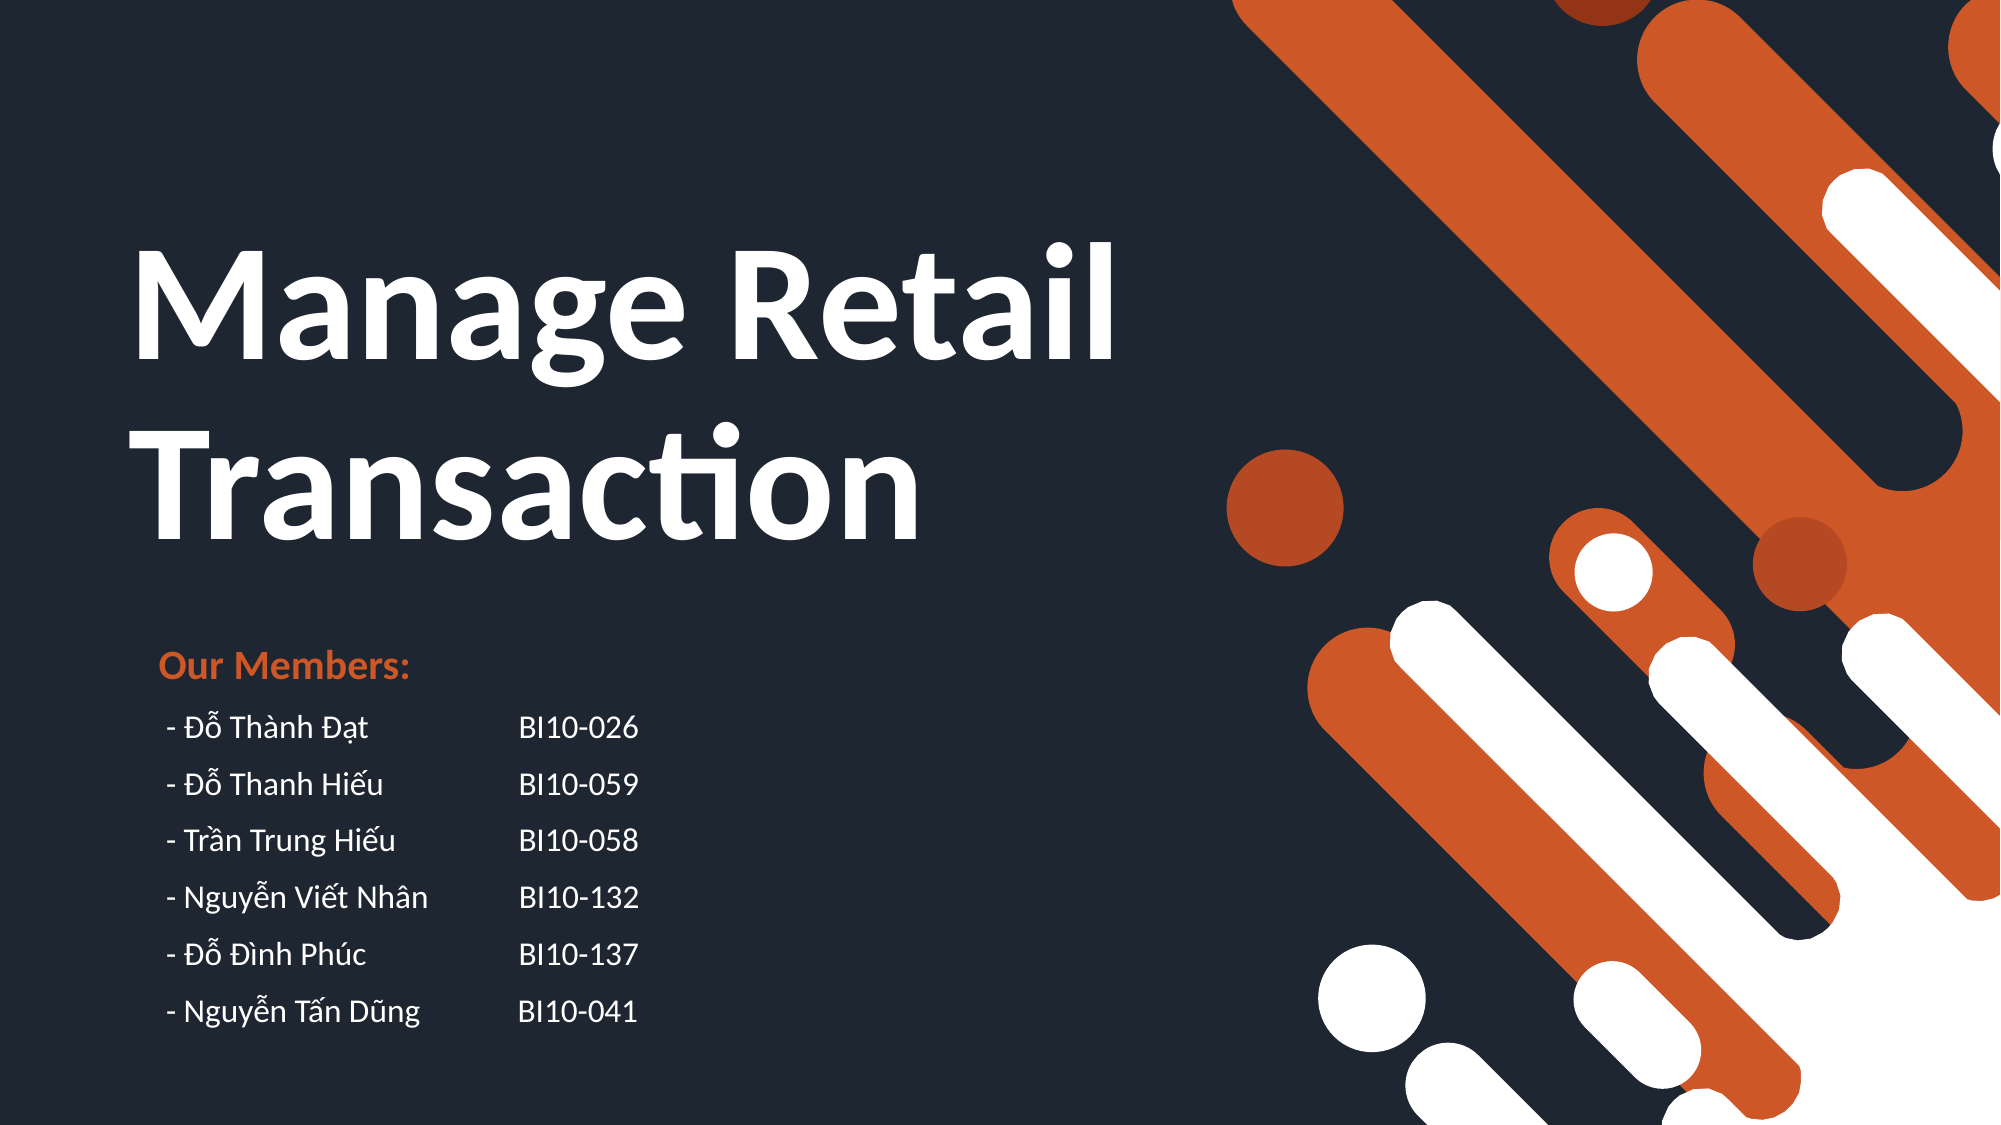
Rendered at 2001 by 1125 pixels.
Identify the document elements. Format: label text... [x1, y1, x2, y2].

title Manage Retail Transaction [113, 115, 1282, 584]
list Our Members: - Đỗ Thành Đạt BI10-026 - Đỗ Thanh Hiếu BI10-059 - Trần Trung Hiếu BI10-058 - Nguyễn Viết Nhân BI10-132 - Đỗ Đình Phúc BI10-137 - Nguyễn Tấn Dũng BI10-041 [143, 636, 1311, 883]
